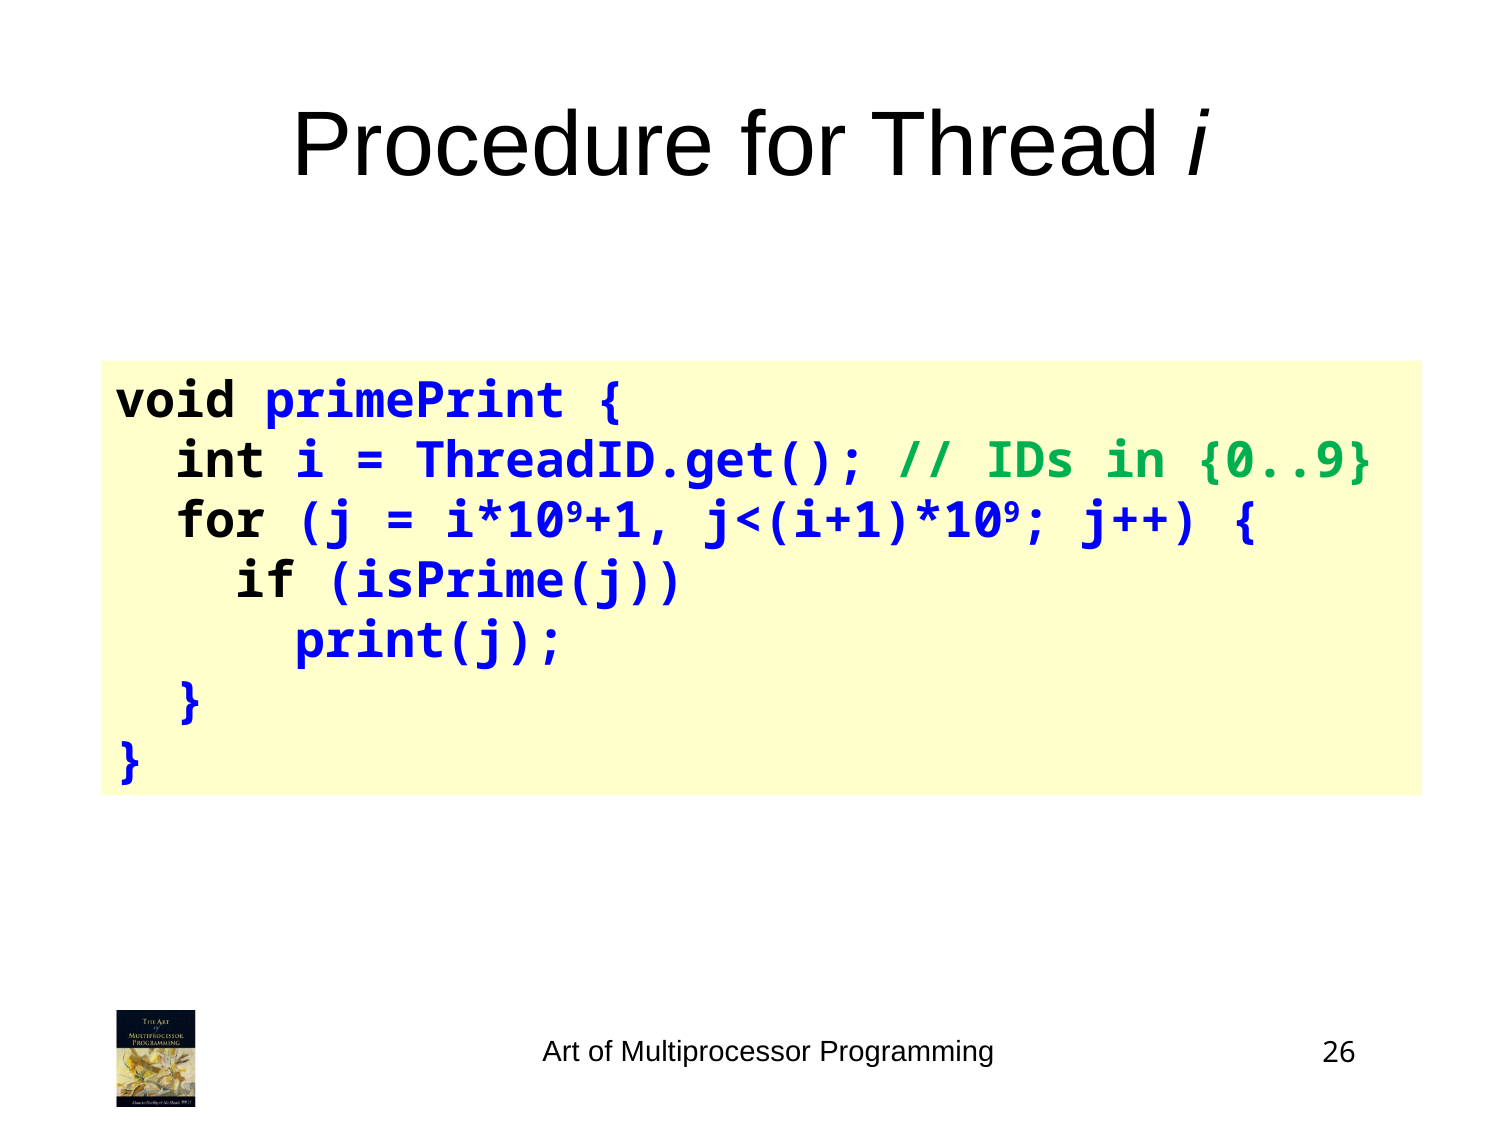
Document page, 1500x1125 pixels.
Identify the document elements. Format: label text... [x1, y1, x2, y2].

text_box void primePrint { int i = ThreadID.get(); // IDs in {0..9} for (j = i*109+1, j<(i+1)*109; j++) { if (isPrime(j)) print(j); } } [100, 360, 1422, 796]
picture [107, 1010, 204, 1107]
footer Art of Multiprocessor Programming [512, 1024, 1026, 1103]
text_box 26 [1058, 1025, 1371, 1101]
title Procedure for Thread i [74, 44, 1426, 233]
